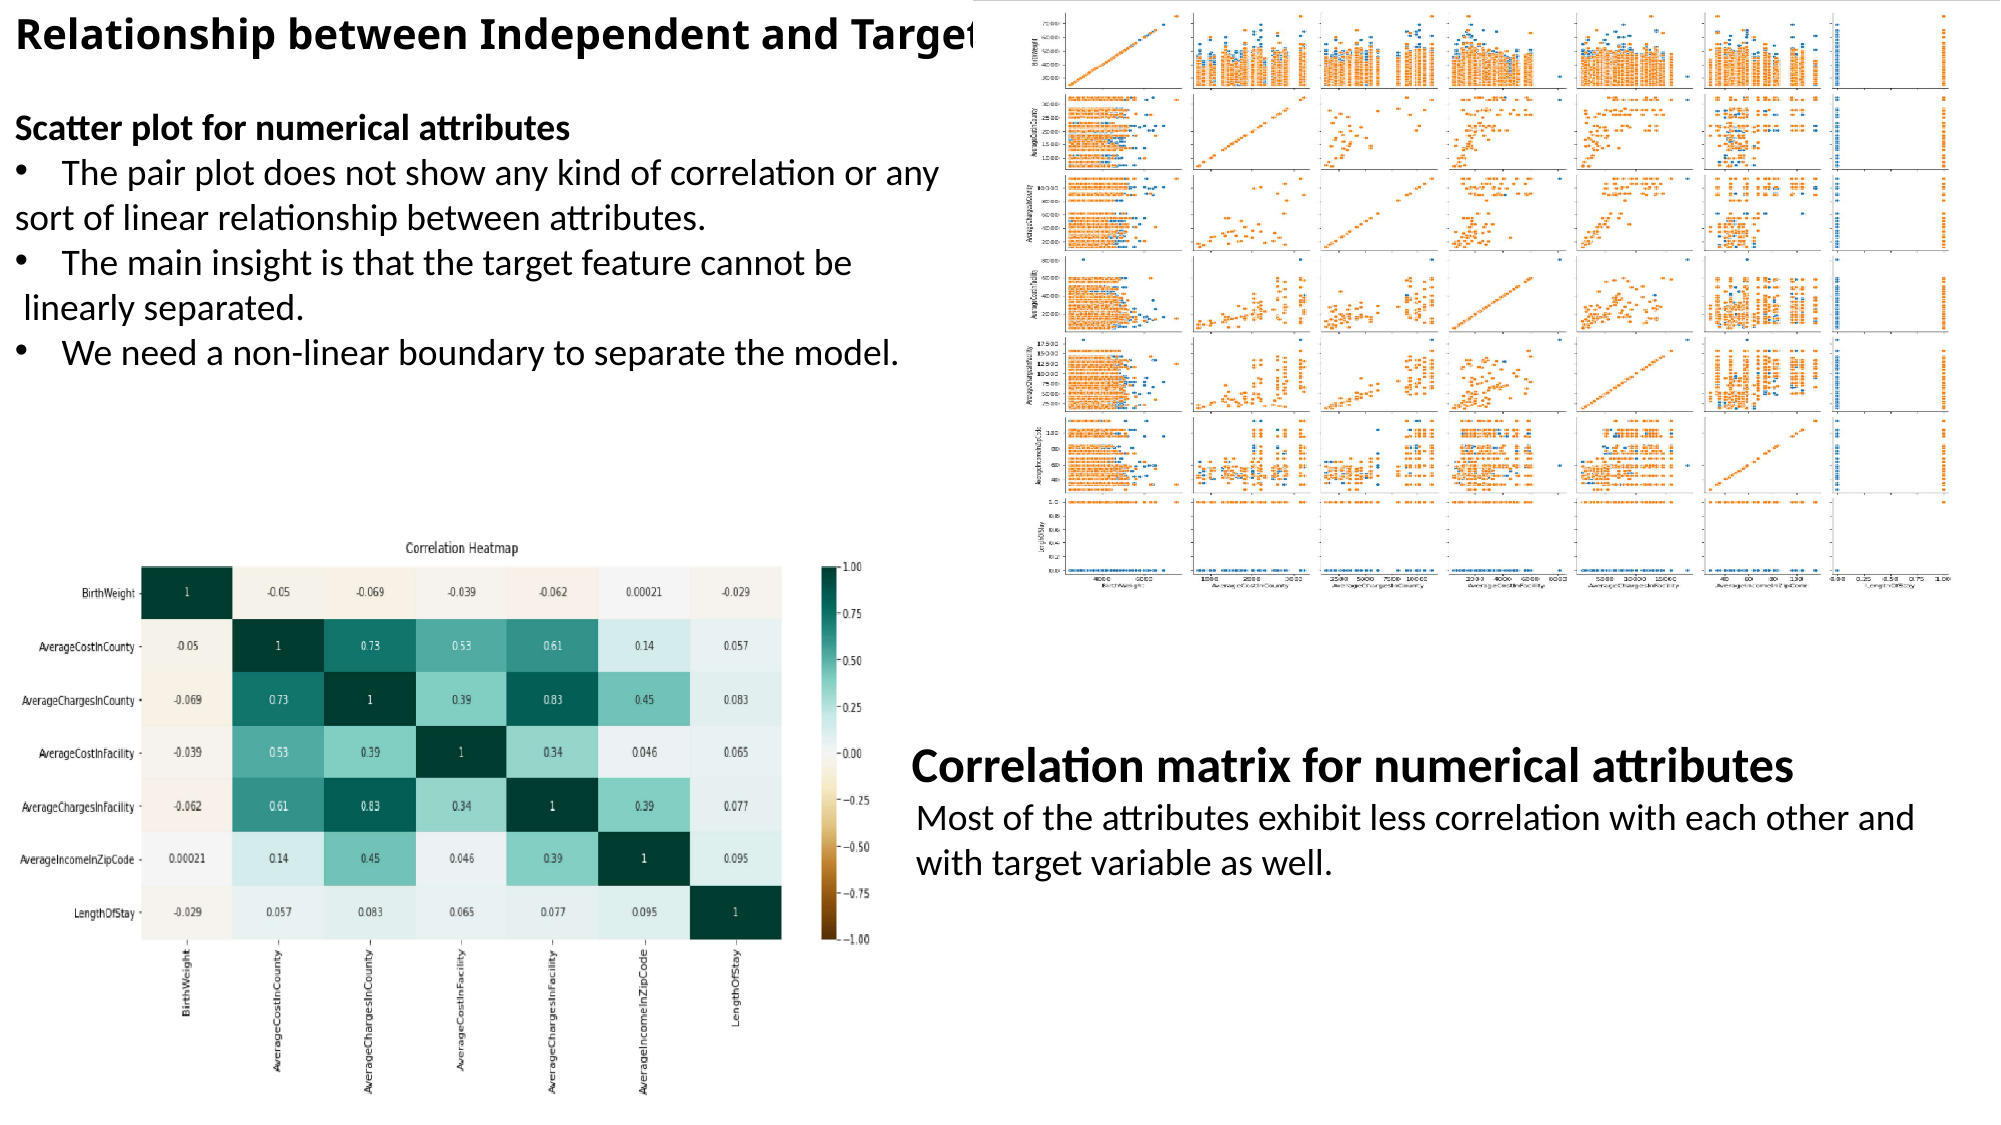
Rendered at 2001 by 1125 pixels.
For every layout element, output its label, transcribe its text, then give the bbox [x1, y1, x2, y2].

text_box Relationship between Independent and Target variable Scatter plot for numerical attributes The pair plot does not show any kind of correlation or any sort of linear relationship between attributes. The main insight is that the target feature cannot be linearly separated. We need a non-linear boundary to separate the model. Correlation matrix for numerical attributes Most of the attributes exhibit less correlation with each other and with target variable as well. [0, 0, 2000, 1115]
picture [0, 481, 905, 1125]
picture [973, 0, 2000, 610]
